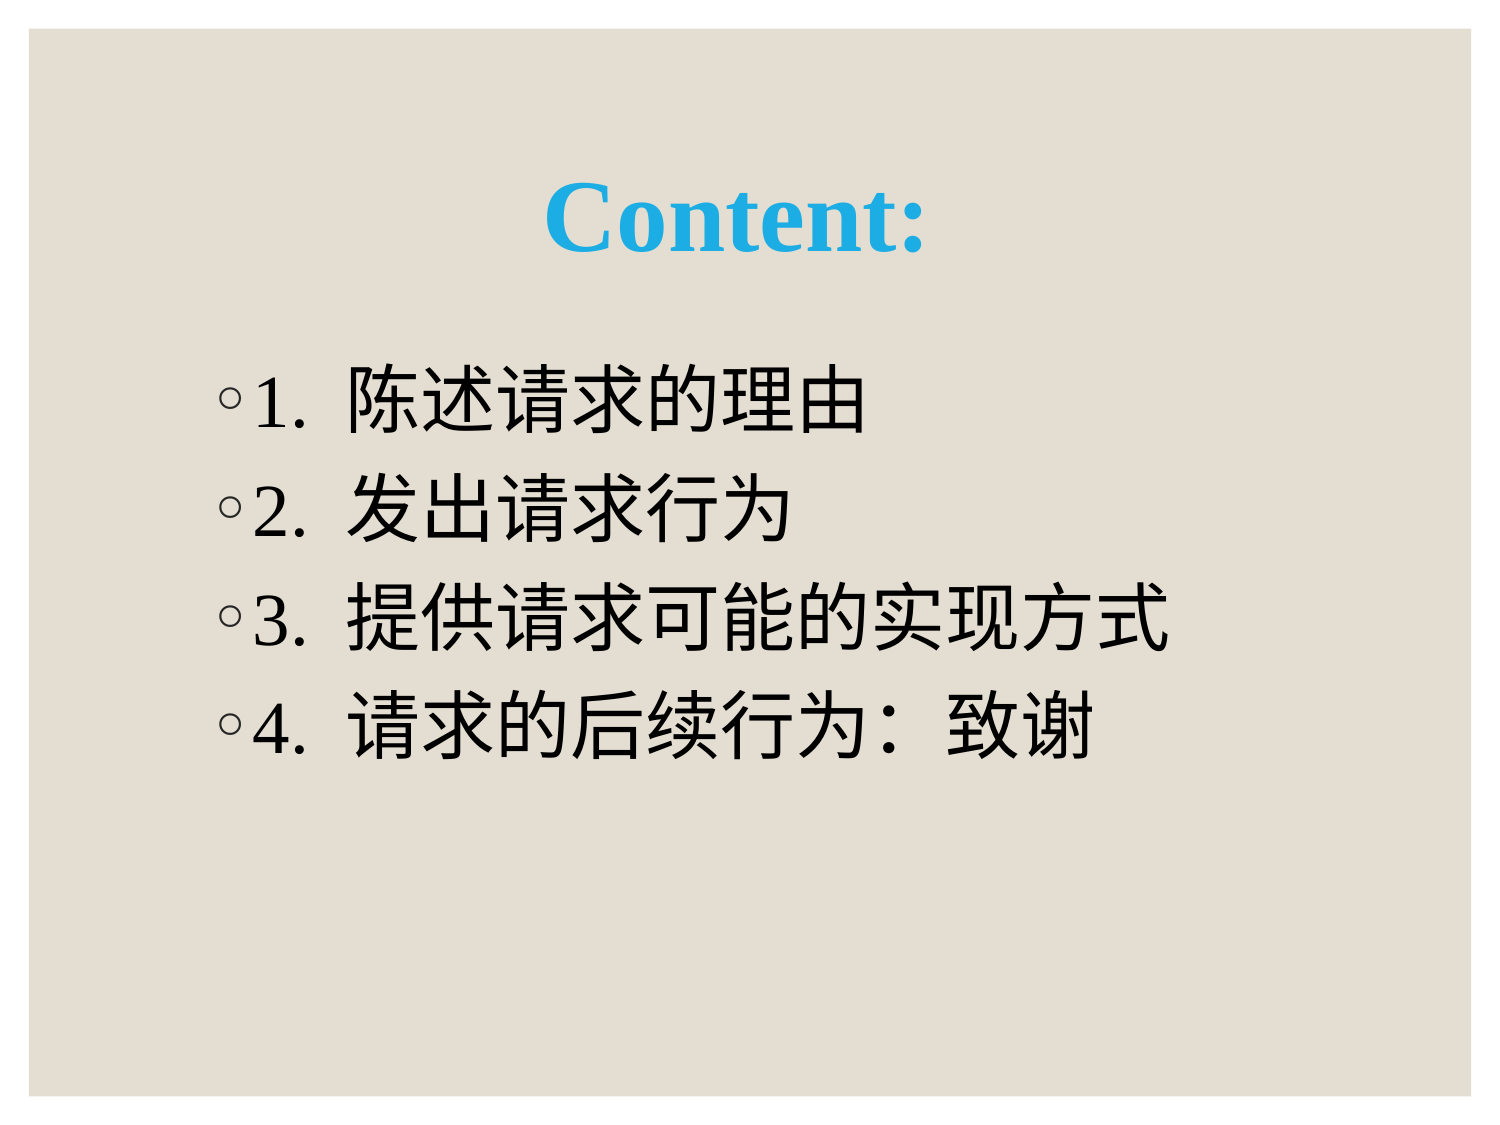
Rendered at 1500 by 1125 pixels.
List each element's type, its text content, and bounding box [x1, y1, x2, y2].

list 1. 陈述请求的理由 2. 发出请求行为 3. 提供请求可能的实现方式 4. 请求的后续行为：致谢 [120, 345, 1380, 990]
title Content: [120, 105, 1380, 331]
